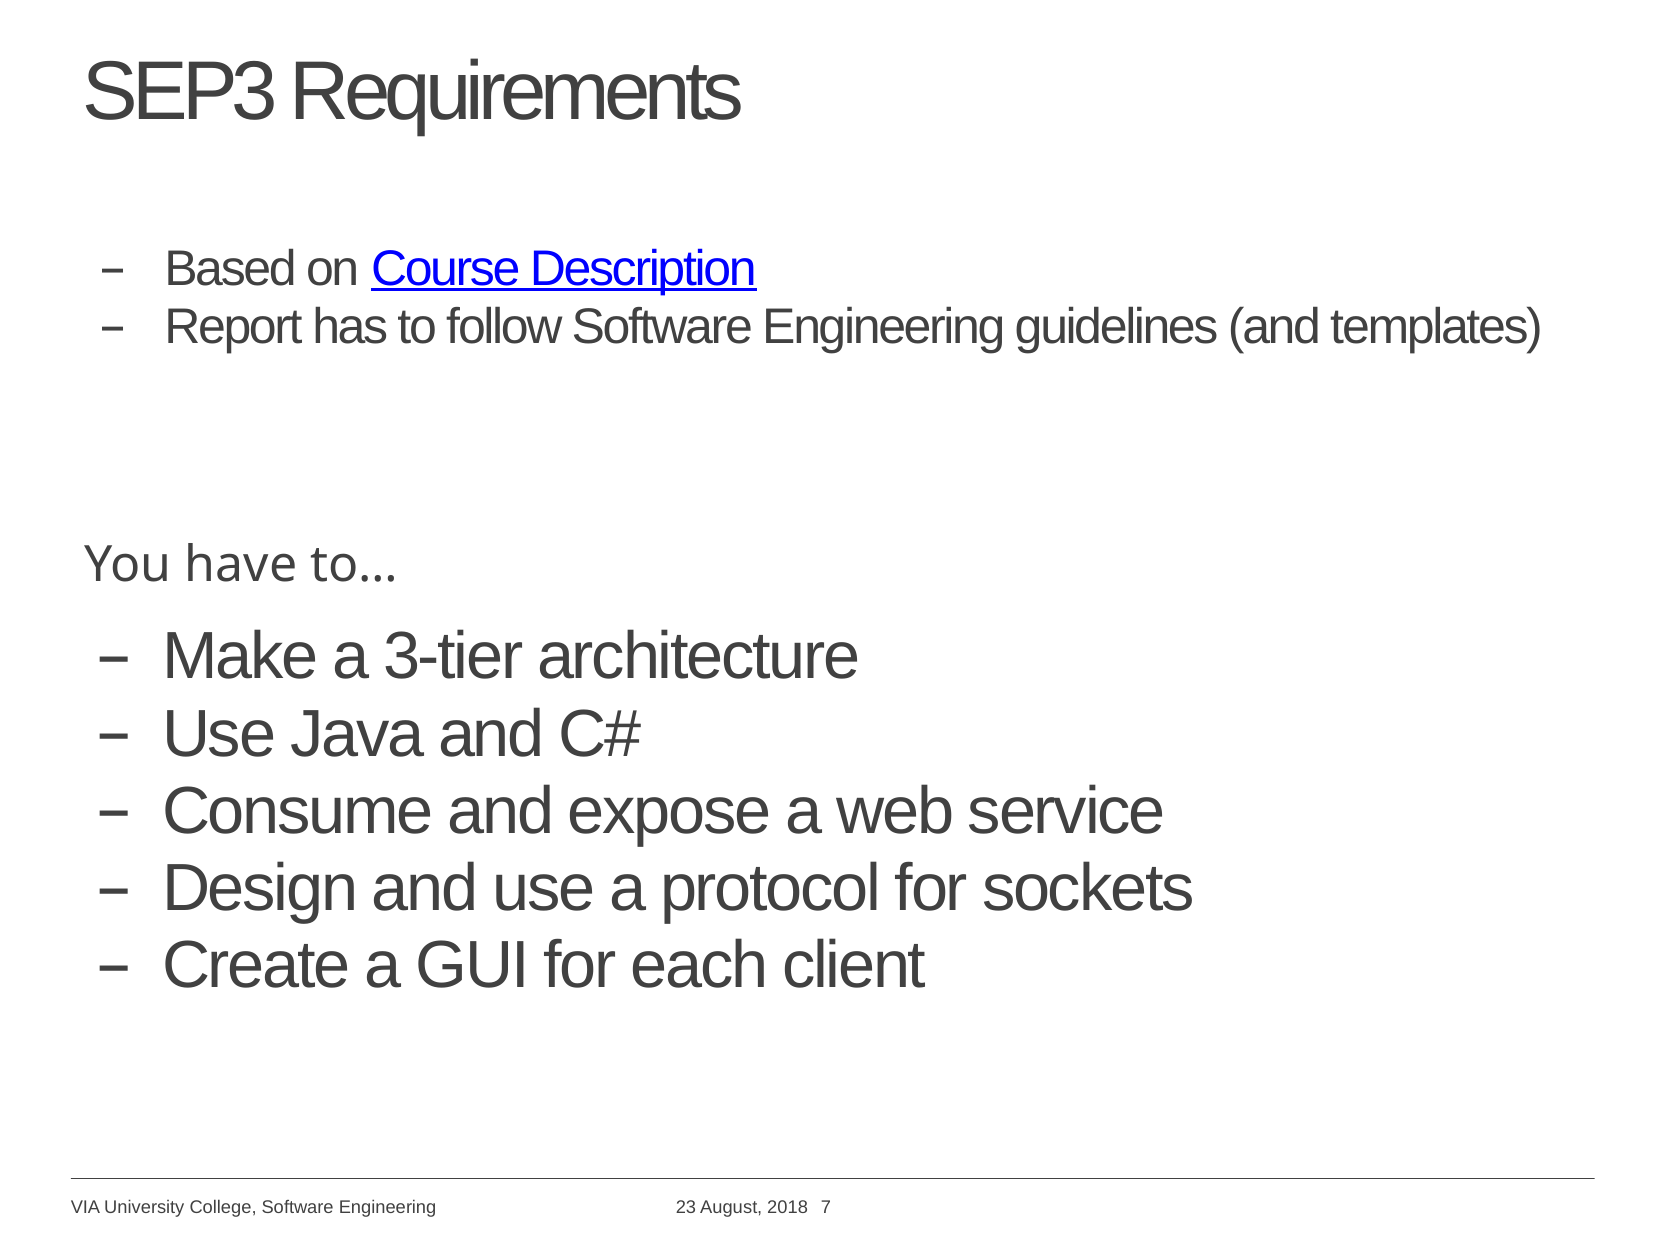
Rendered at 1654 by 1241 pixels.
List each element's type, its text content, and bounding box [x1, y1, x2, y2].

picture [70, 1178, 1595, 1223]
text_box Based on Course Description Report has to follow Software Engineering guidelines (and templates) [85, 239, 1571, 387]
list Make a 3-tier architecture Use Java and C# Consume and expose a web service Design and use a protocol for sockets Create a GUI for each client [82, 620, 1568, 1073]
title SEP3 Requirements [82, 43, 1231, 160]
text_box You have to… [85, 541, 534, 592]
